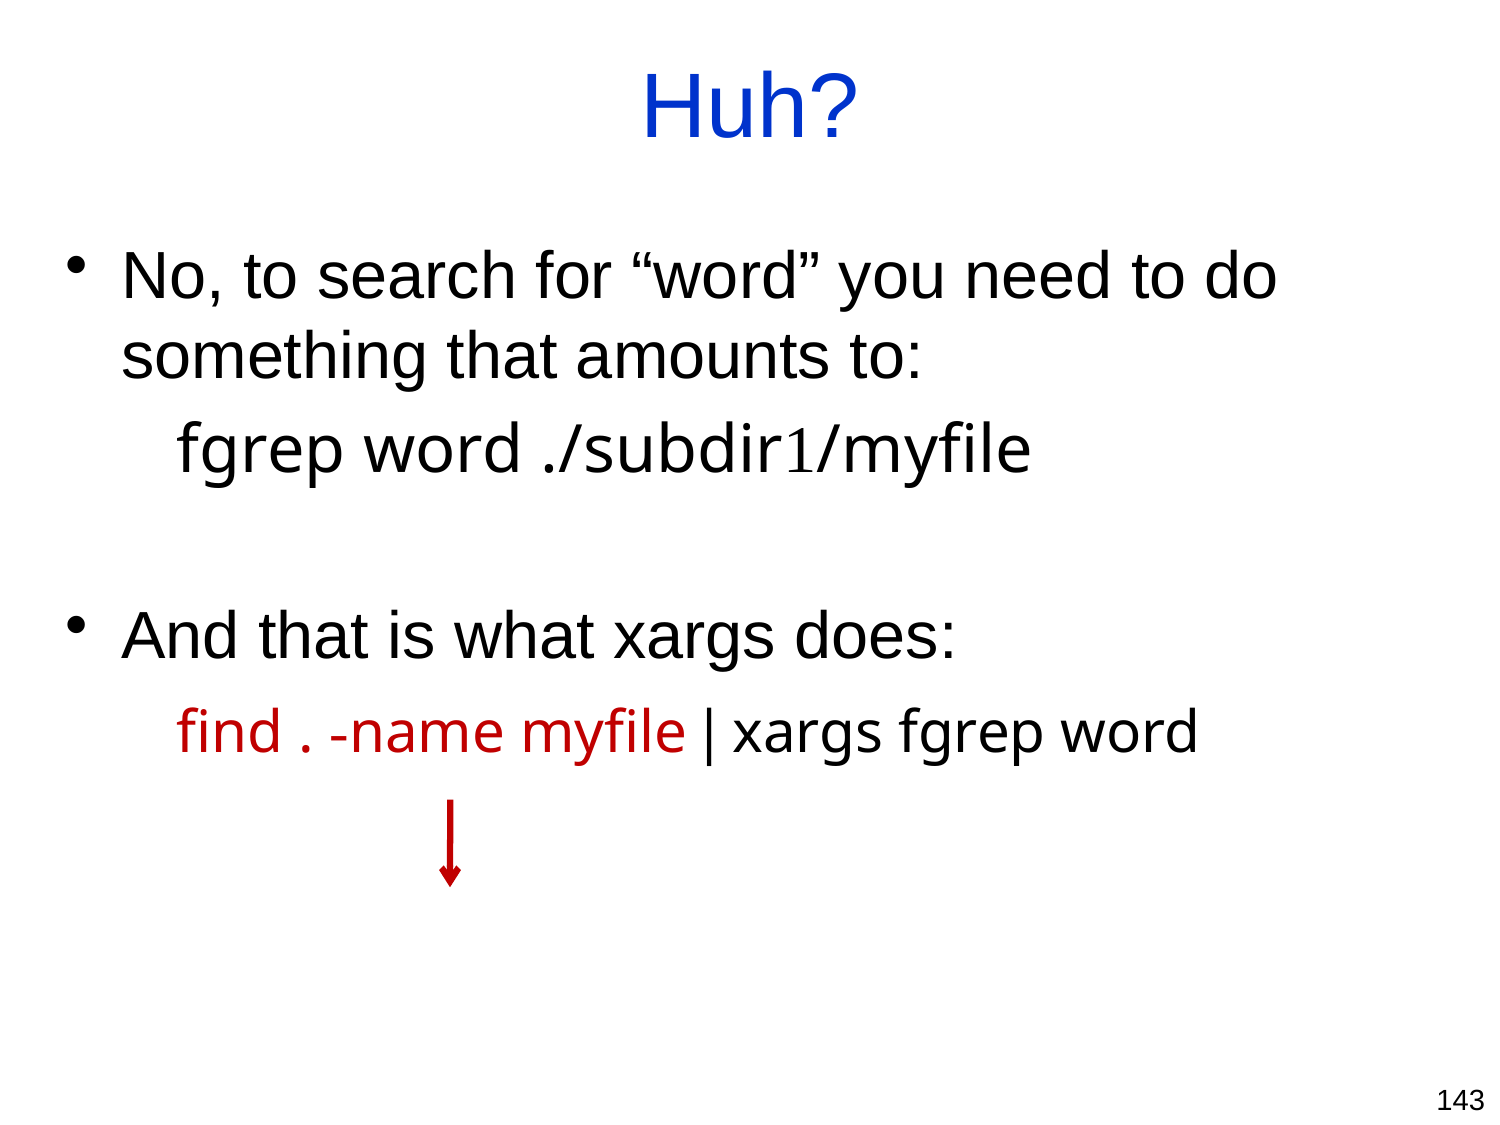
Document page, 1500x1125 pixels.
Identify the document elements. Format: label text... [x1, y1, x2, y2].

list No, to search for “word” you need to do something that amounts to: fgrep word ./subdir1/myfile And that is what xargs does: find . -name myfile | xargs fgrep word [49, 224, 1463, 968]
text_box 143 [1412, 1073, 1500, 1125]
title Huh? [74, 7, 1426, 196]
